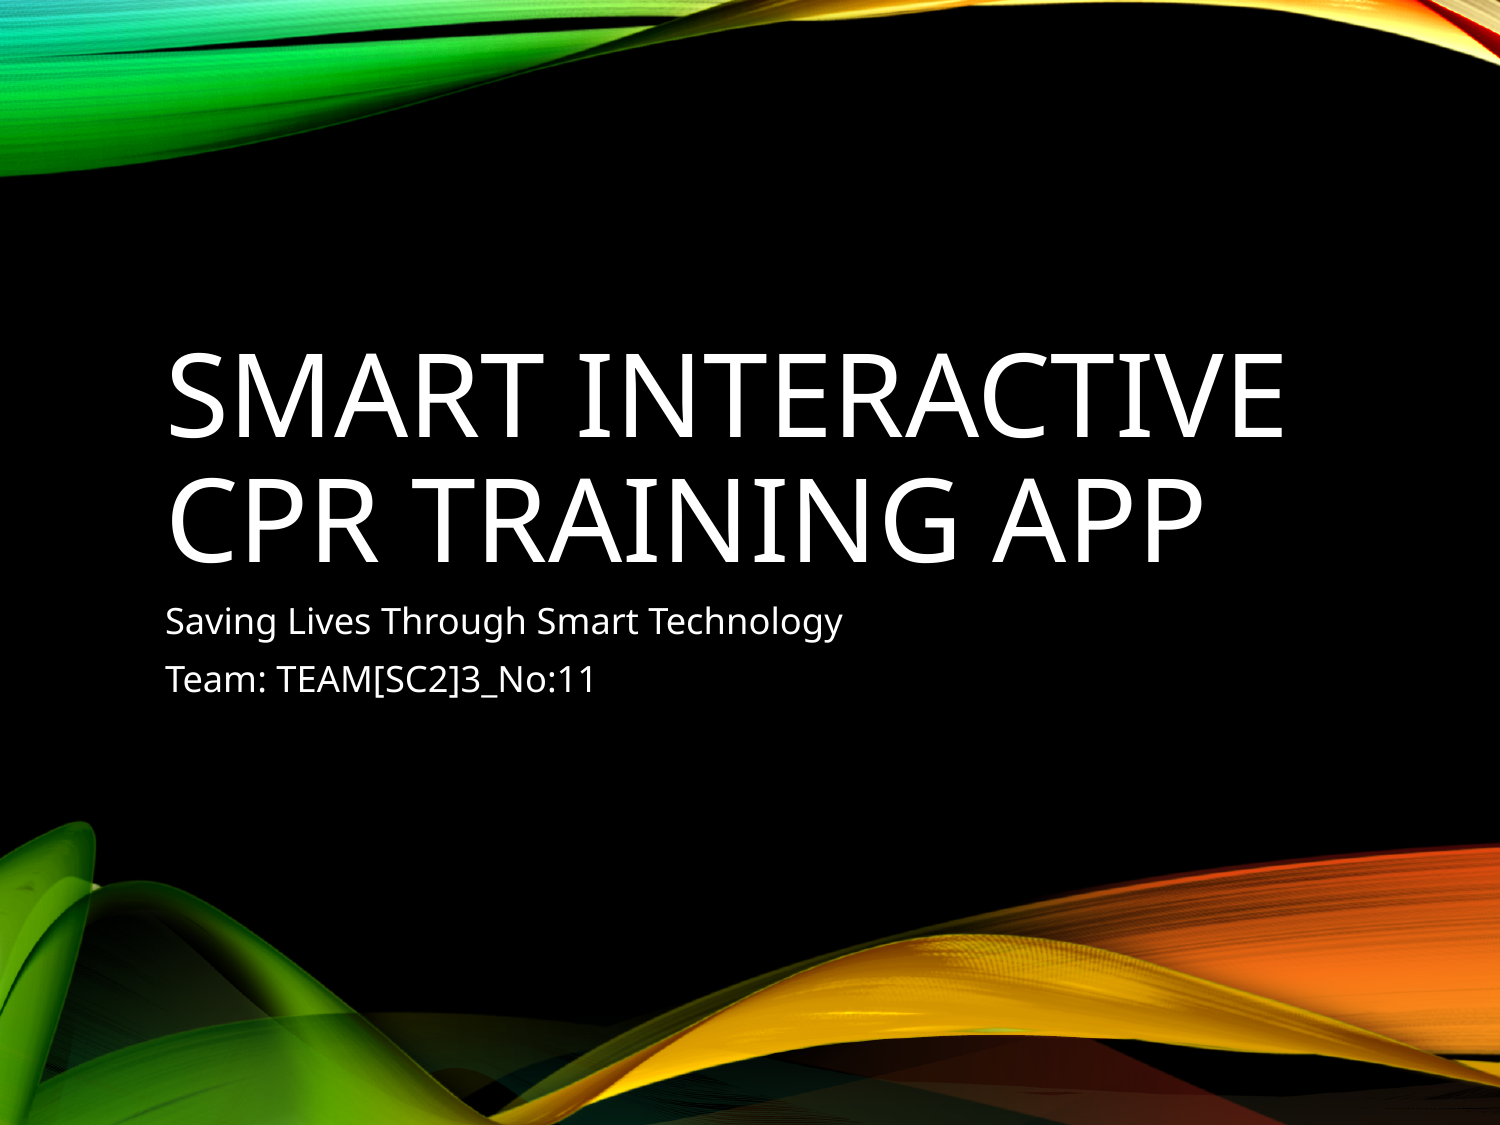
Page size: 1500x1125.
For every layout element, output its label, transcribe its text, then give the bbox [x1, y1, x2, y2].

subtitle Saving Lives Through Smart Technology Team: TEAM[SC2]3_No:11 [150, 595, 1350, 709]
picture [0, 0, 1500, 178]
picture [0, 819, 1500, 1125]
title Smart Interactive CPR Training App [150, 295, 1350, 595]
